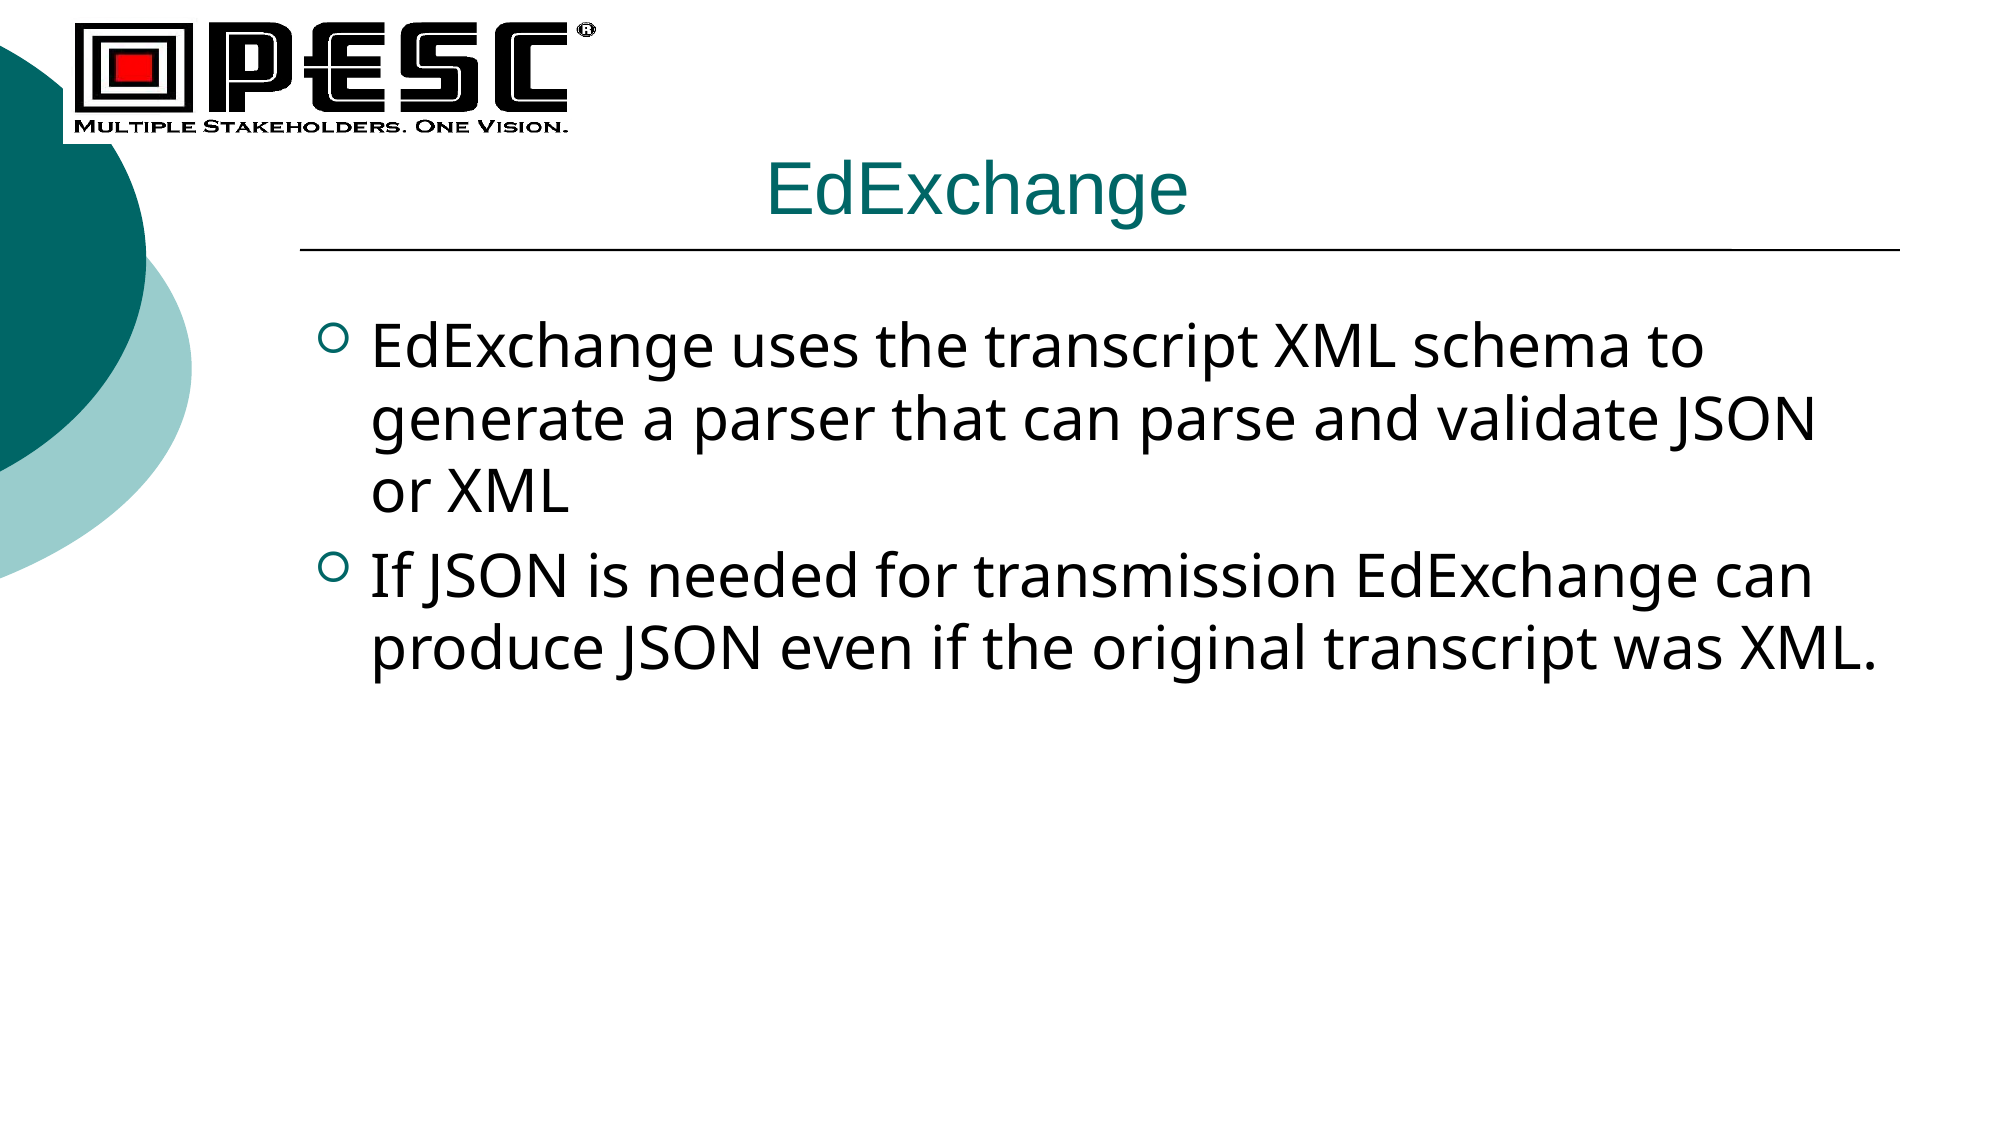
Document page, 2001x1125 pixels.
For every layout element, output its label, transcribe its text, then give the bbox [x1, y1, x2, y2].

list EdExchange uses the transcript XML schema to generate a parser that can parse and validate JSON or XML If JSON is needed for transmission EdExchange can produce JSON even if the original transcript was XML. [299, 299, 1900, 975]
picture [63, 11, 603, 144]
title EdExchange [750, 50, 1900, 237]
